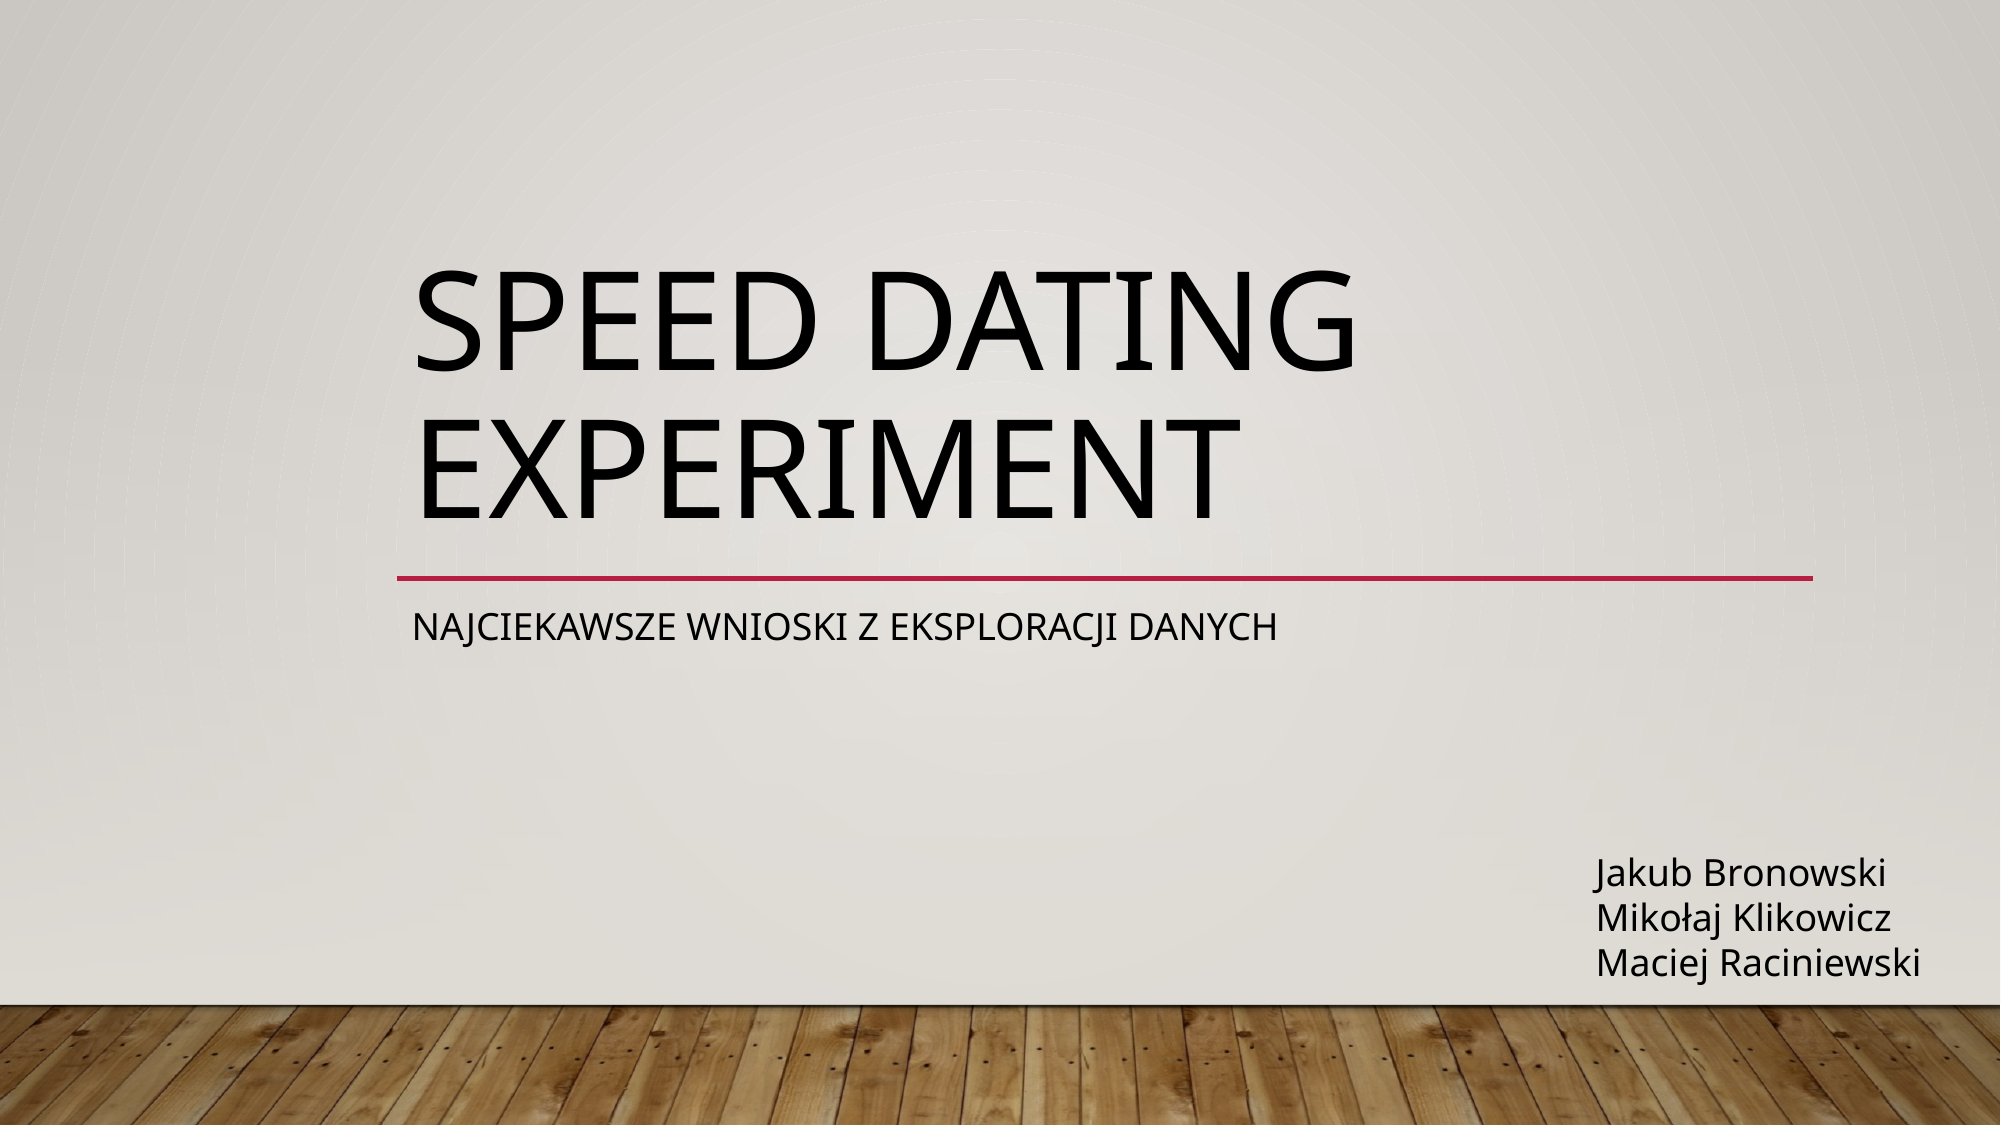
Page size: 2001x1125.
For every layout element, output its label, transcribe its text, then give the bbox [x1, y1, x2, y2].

subtitle Najciekawsze wnioski z eksploracji danych [396, 579, 1814, 712]
title Speed Dating Experiment [396, 131, 1814, 549]
text_box Jakub Bronowski Mikołaj Klikowicz Maciej Raciniewski [1580, 841, 1986, 992]
picture [0, 1005, 2000, 1125]
